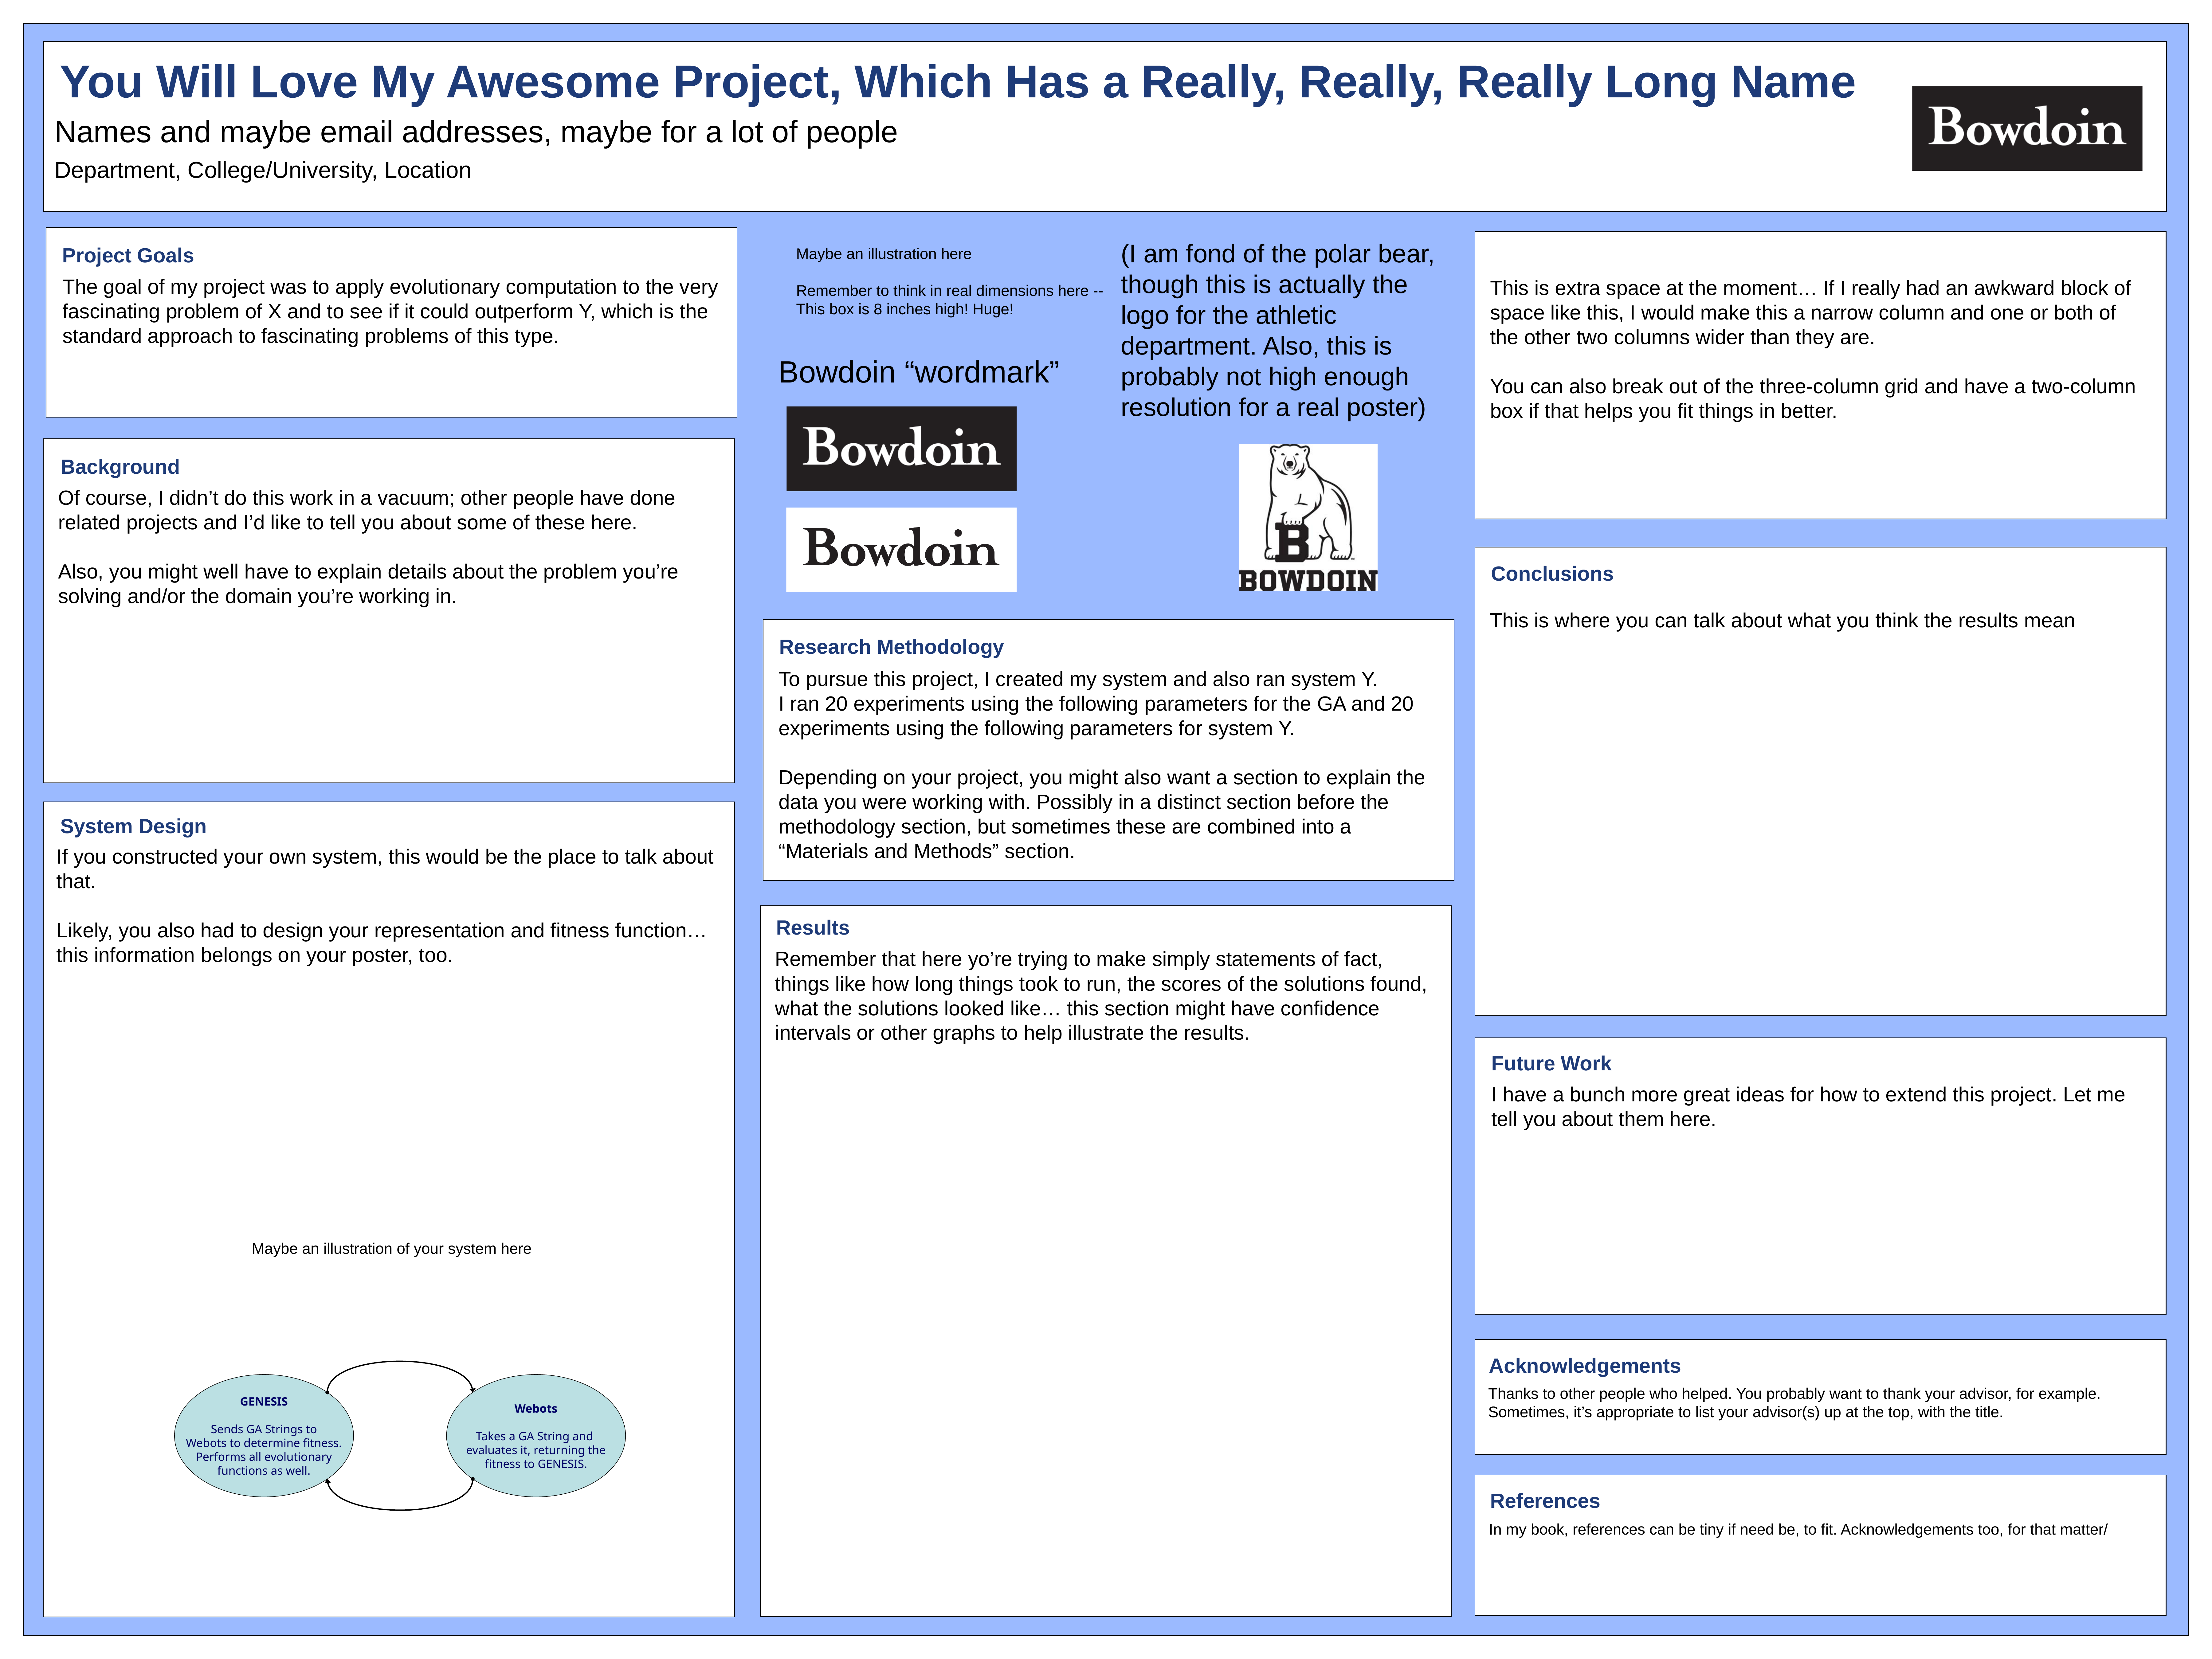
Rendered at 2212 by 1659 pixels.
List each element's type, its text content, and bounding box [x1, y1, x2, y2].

text_box I have a bunch more great ideas for how to extend this project. Let me tell you about them here. [1487, 1079, 2155, 1133]
text_box [23, 23, 2189, 1636]
text_box Background [56, 451, 185, 480]
text_box Bowdoin “wordmark” [774, 350, 1065, 391]
text_box GENESIS Sends GA Strings to Webots to determine fitness. Performs all evolutionary functions as well. [174, 1374, 354, 1497]
text_box [43, 802, 735, 1617]
text_box This is where you can talk about what you think the results mean [1485, 605, 2158, 634]
text_box [760, 906, 1452, 1617]
picture [1239, 444, 1378, 591]
text_box Results [771, 912, 855, 941]
text_box [1475, 1475, 2166, 1616]
text_box Project Goals [57, 240, 199, 269]
picture [786, 406, 1017, 491]
text_box Maybe an illustration here Remember to think in real dimensions here -- This box is 8 inches high! Huge! [791, 241, 1112, 320]
text_box [763, 619, 1454, 881]
text_box [1475, 1339, 2166, 1454]
text_box If you constructed your own system, this would be the place to talk about that. Likely, you also had to design your representation and fitness function…this information belongs on your poster, too. [52, 841, 724, 1018]
text_box [1475, 547, 2166, 1016]
text_box Thanks to other people who helped. You probably want to thank your advisor, for example. Sometimes, it’s appropriate to list your advisor(s) up at the top, with the title. [1484, 1381, 2152, 1423]
text_box Research Methodology [775, 631, 1009, 661]
text_box [43, 439, 735, 783]
text_box Remember that here yo’re trying to make simply statements of fact, things like how long things took to run, the scores of the solutions found, what the solutions looked like… this section might have confidence intervals or other graphs to help illustrate the results. [770, 943, 1438, 1046]
text_box System Design [56, 810, 212, 840]
text_box Of course, I didn’t do this work in a vacuum; other people have done related projects and I’d like to tell you about some of these here. Also, you might well have to explain details about the problem you’re solving and/or the domain you’re working in. [53, 482, 725, 610]
text_box This is extra space at the moment… If I really had an awkward block of space like this, I would make this a narrow column and one or both of the other two columns wider than they are. You can also break out of the three-column grid and have a two-column box if that helps you fit things in better. [1485, 272, 2154, 425]
text_box [1475, 232, 2166, 519]
picture [786, 507, 1017, 592]
text_box Webots Takes a GA String and evaluates it, returning the fitness to GENESIS. [446, 1374, 626, 1497]
text_box Future Work [1487, 1048, 1617, 1077]
text_box [46, 227, 737, 417]
text_box Acknowledgements [1484, 1350, 1686, 1379]
text_box Maybe an illustration of your system here [247, 1236, 537, 1260]
text_box (I am fond of the polar bear, though this is actually the logo for the athletic department. Also, this is probably not high enough resolution for a real poster) [1116, 234, 1465, 424]
picture [1912, 86, 2143, 171]
text_box [44, 41, 2167, 211]
text_box Names and maybe email addresses, maybe for a lot of people [50, 125, 904, 148]
text_box References [1485, 1485, 1605, 1515]
text_box Department, College/University, Location [50, 163, 477, 184]
text_box Conclusions [1486, 558, 1619, 587]
text_box You Will Love My Awesome Project, Which Has a Really, Really, Really Long Name [55, 49, 1863, 109]
text_box [1475, 1038, 2166, 1314]
text_box To pursue this project, I created my system and also ran system Y. I ran 20 experiments using the following parameters for the GA and 20 experiments using the following parameters for system Y. Depending on your project, you might also want a section to explain the data you were working with. Possibly in a distinct section before the methodology section, but sometimes these are combined into a “Materials and Methods” section. [774, 663, 1444, 865]
text_box The goal of my project was to apply evolutionary computation to the very fascinating problem of X and to see if it could outperform Y, which is the standard approach to fascinating problems of this type. [58, 271, 725, 350]
text_box In my book, references can be tiny if need be, to fit. Acknowledgements too, for that matter/ [1484, 1517, 2156, 1540]
